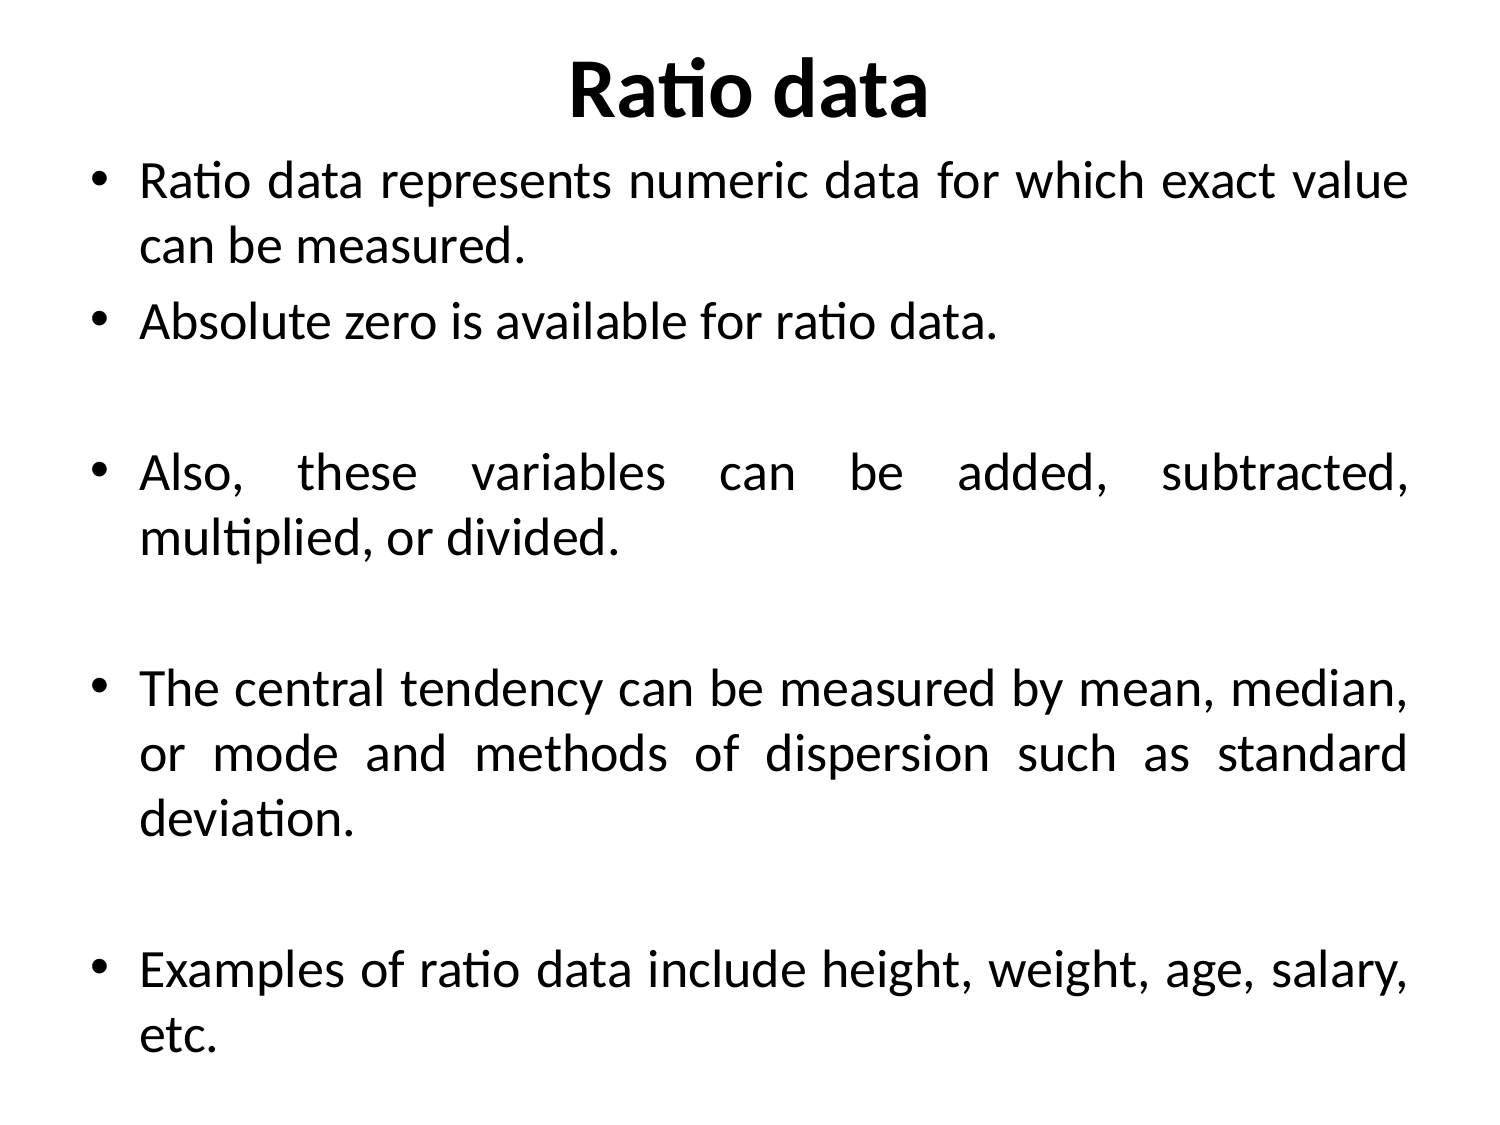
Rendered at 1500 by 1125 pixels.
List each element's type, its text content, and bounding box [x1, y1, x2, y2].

list Ratio data represents numeric data for which exact value can be measured. Absolute zero is available for ratio data. Also, these variables can be added, subtracted, multiplied, or divided. The central tendency can be measured by mean, median, or mode and methods of dispersion such as standard deviation. Examples of ratio data include height, weight, age, salary, etc. [75, 137, 1425, 1075]
title Ratio data [75, 24, 1425, 137]
